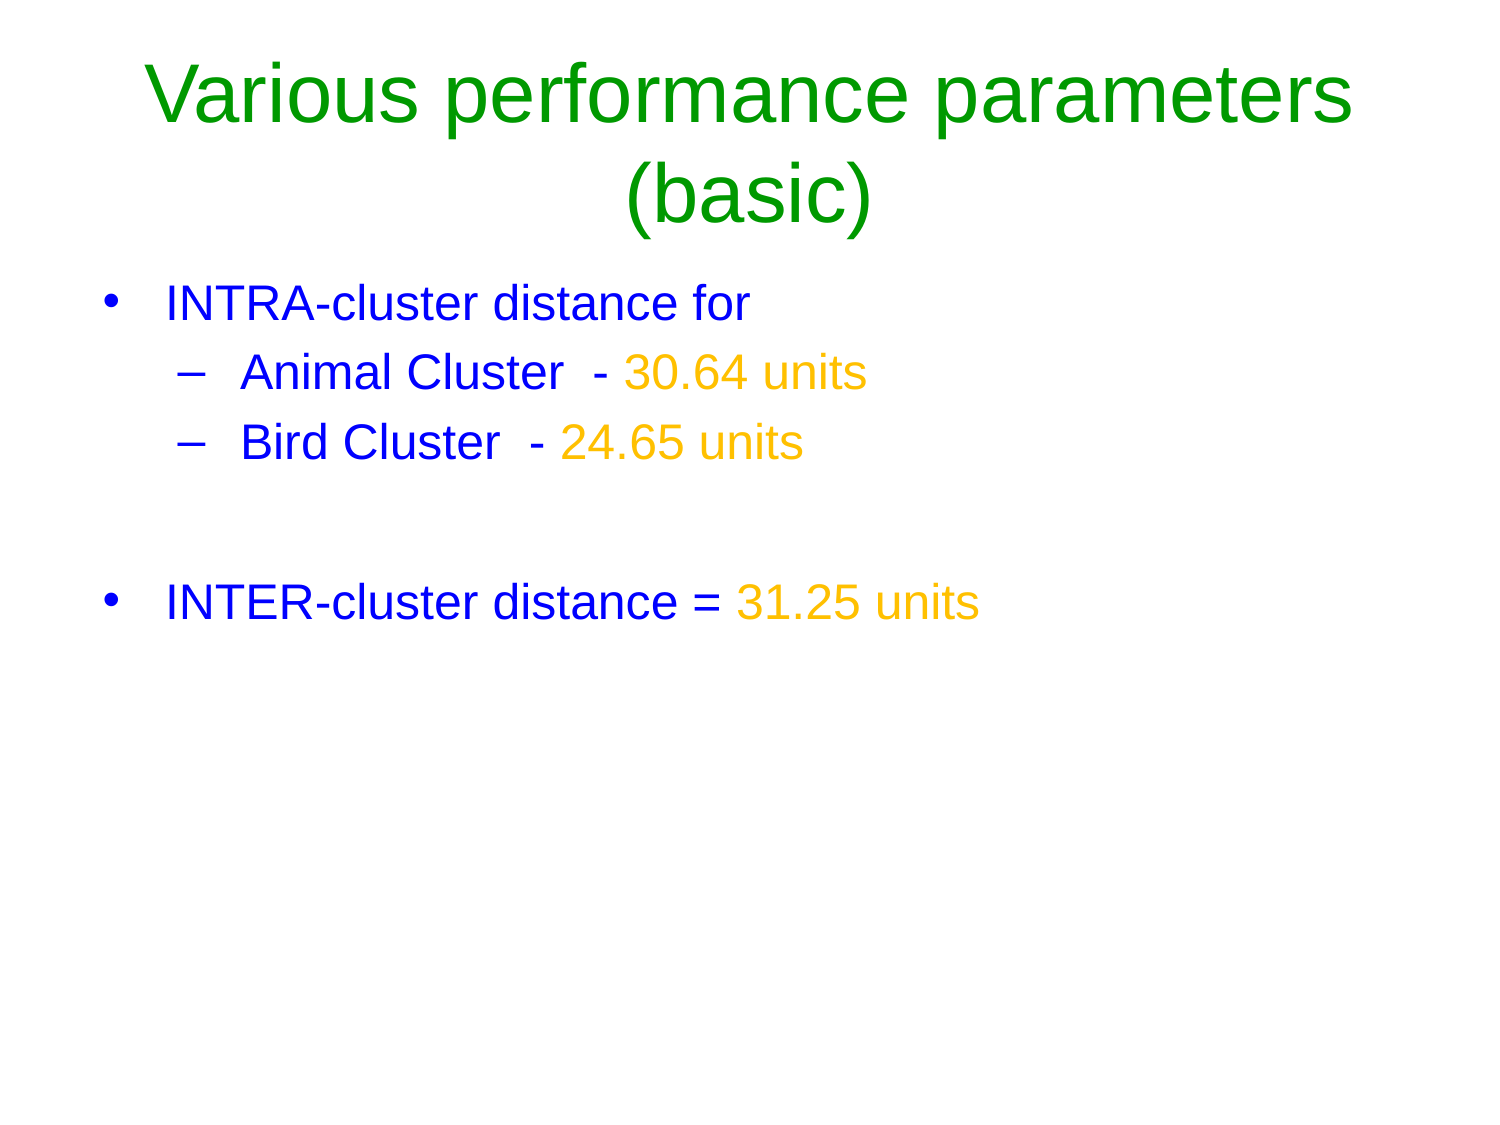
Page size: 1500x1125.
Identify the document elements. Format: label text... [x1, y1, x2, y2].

list INTRA-cluster distance for Animal Cluster - 30.64 units Bird Cluster - 24.65 units INTER-cluster distance = 31.25 units [75, 262, 1425, 1005]
title Various performance parameters (basic) [75, 45, 1425, 233]
